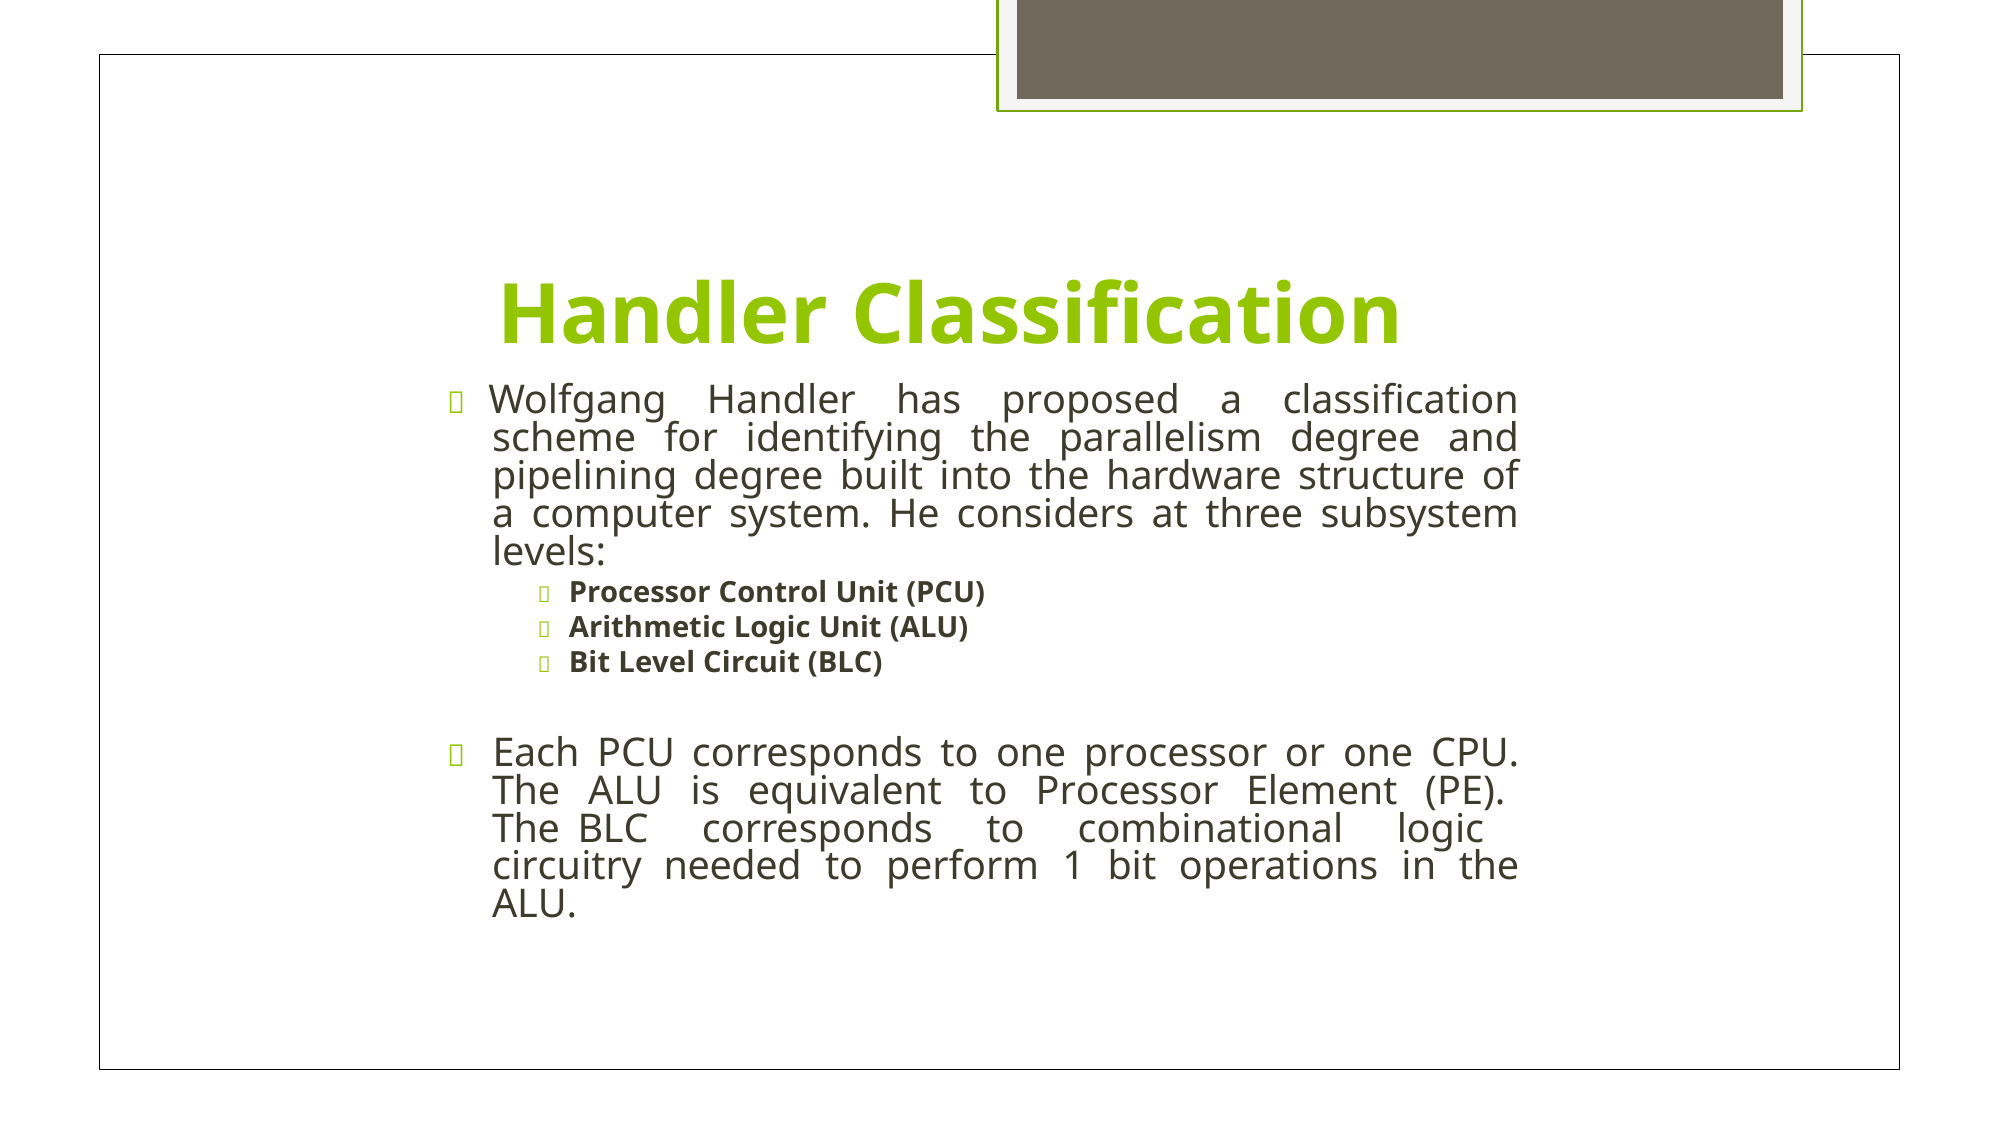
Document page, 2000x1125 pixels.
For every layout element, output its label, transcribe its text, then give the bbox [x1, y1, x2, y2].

text_box  Wolfgang Handler has proposed a classification scheme for identifying the parallelism degree and pipelining degree built into the hardware structure of a computer system. He considers at three subsystem levels:  Processor Control Unit (PCU)  Arithmetic Logic Unit (ALU)  Bit Level Circuit (BLC)  Each PCU corresponds to one processor or one CPU. The ALU is equivalent to Processor Element (PE). The BLC corresponds to combinational logic circuitry needed to perform 1 bit operations in the ALU. [445, 383, 1520, 926]
title Handler Classification [495, 178, 2000, 448]
